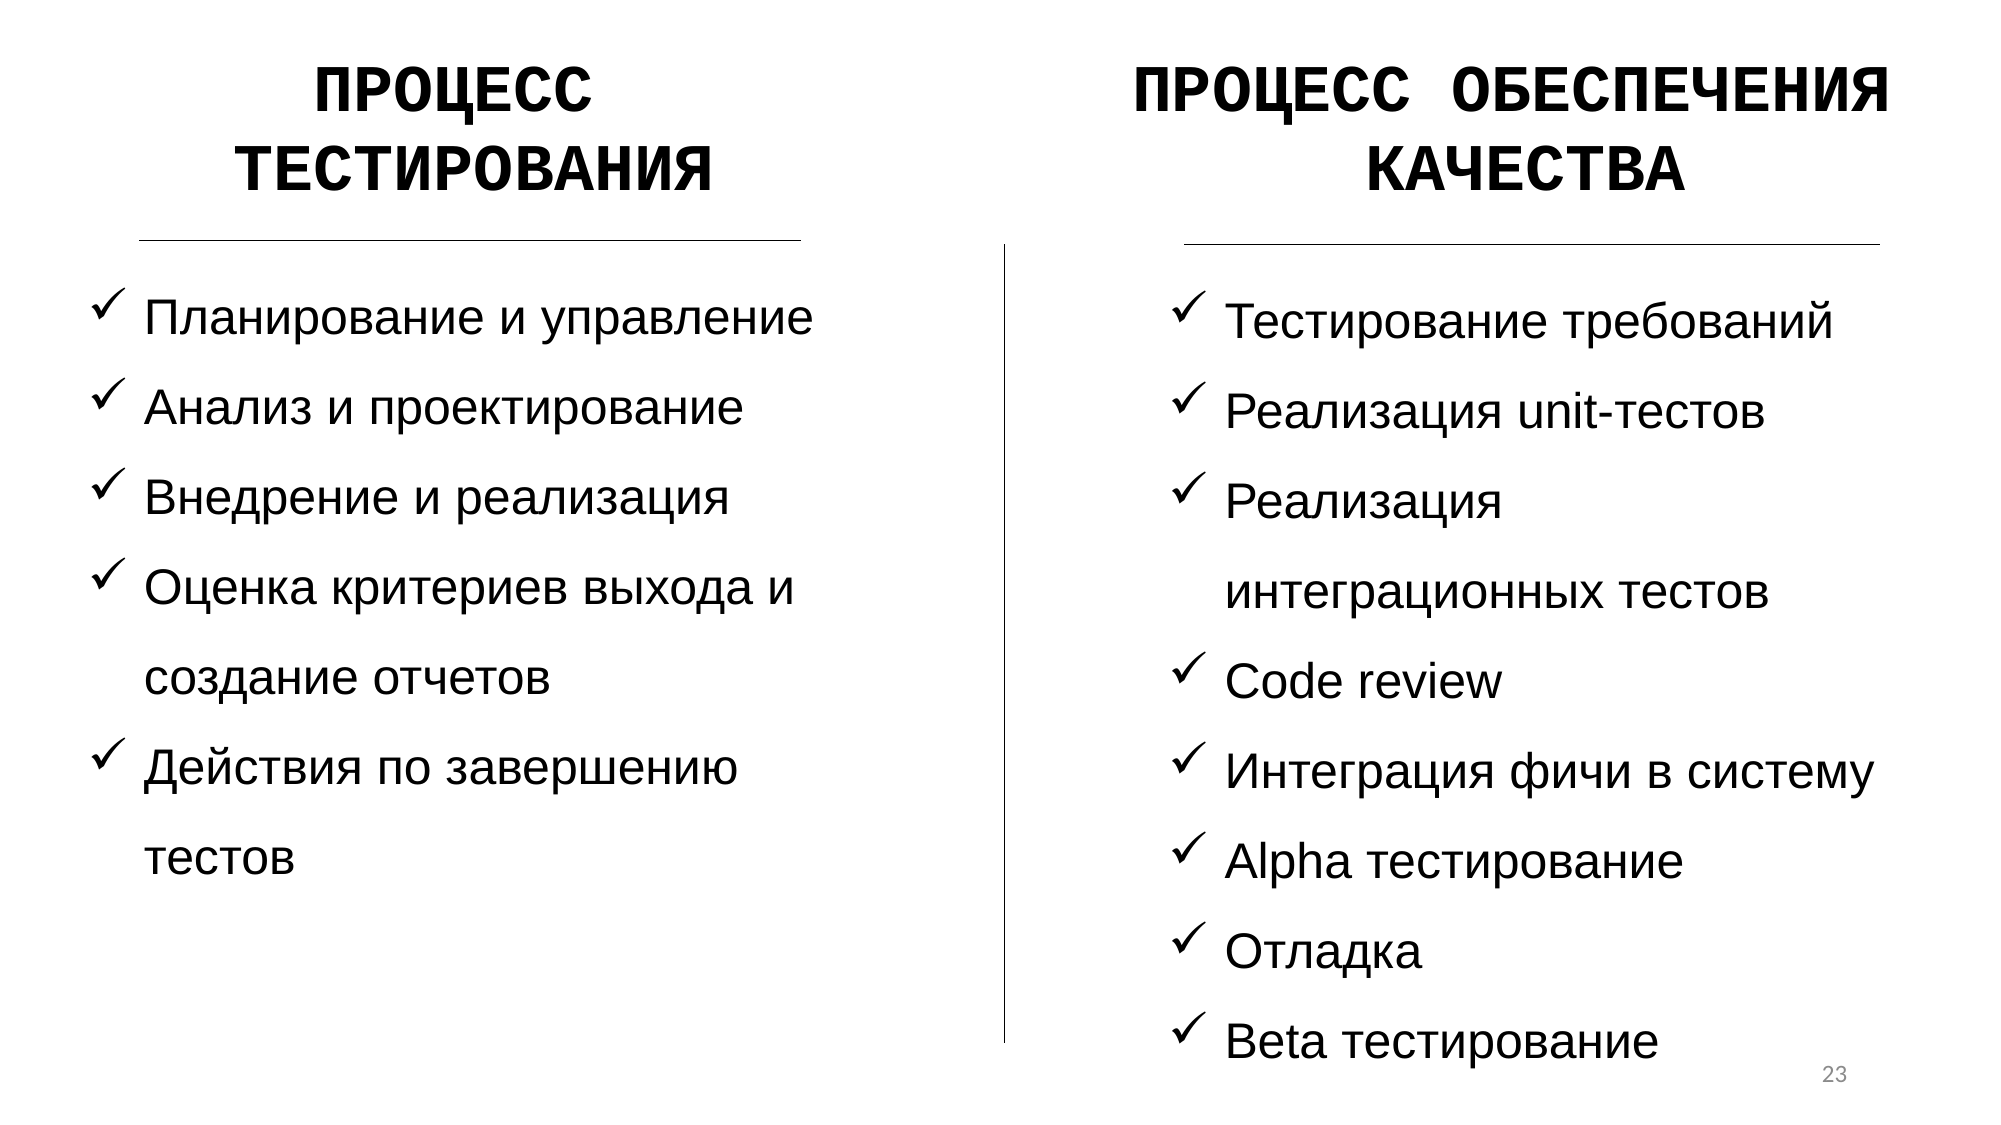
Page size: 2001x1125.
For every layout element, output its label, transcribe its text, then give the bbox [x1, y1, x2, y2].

text_box Планирование и управление Анализ и проектирование Внедрение и реализация Оценка критериев выхода и создание отчетов Действия по завершению тестов [72, 246, 876, 952]
slide_number 23 [1412, 1042, 1863, 1103]
text_box ПРОЦЕСС ОБЕСПЕЧЕНИЯ КАЧЕСТВА [1117, 36, 1948, 212]
text_box Тестирование требований Реализация unit-тестов Реализация интеграционных тестов Code review Интеграция фичи в систему Alpha тестирование Отладка Beta тестирование [1153, 250, 1911, 1076]
text_box ПРОЦЕСС ТЕСТИРОВАНИЯ [219, 36, 729, 212]
